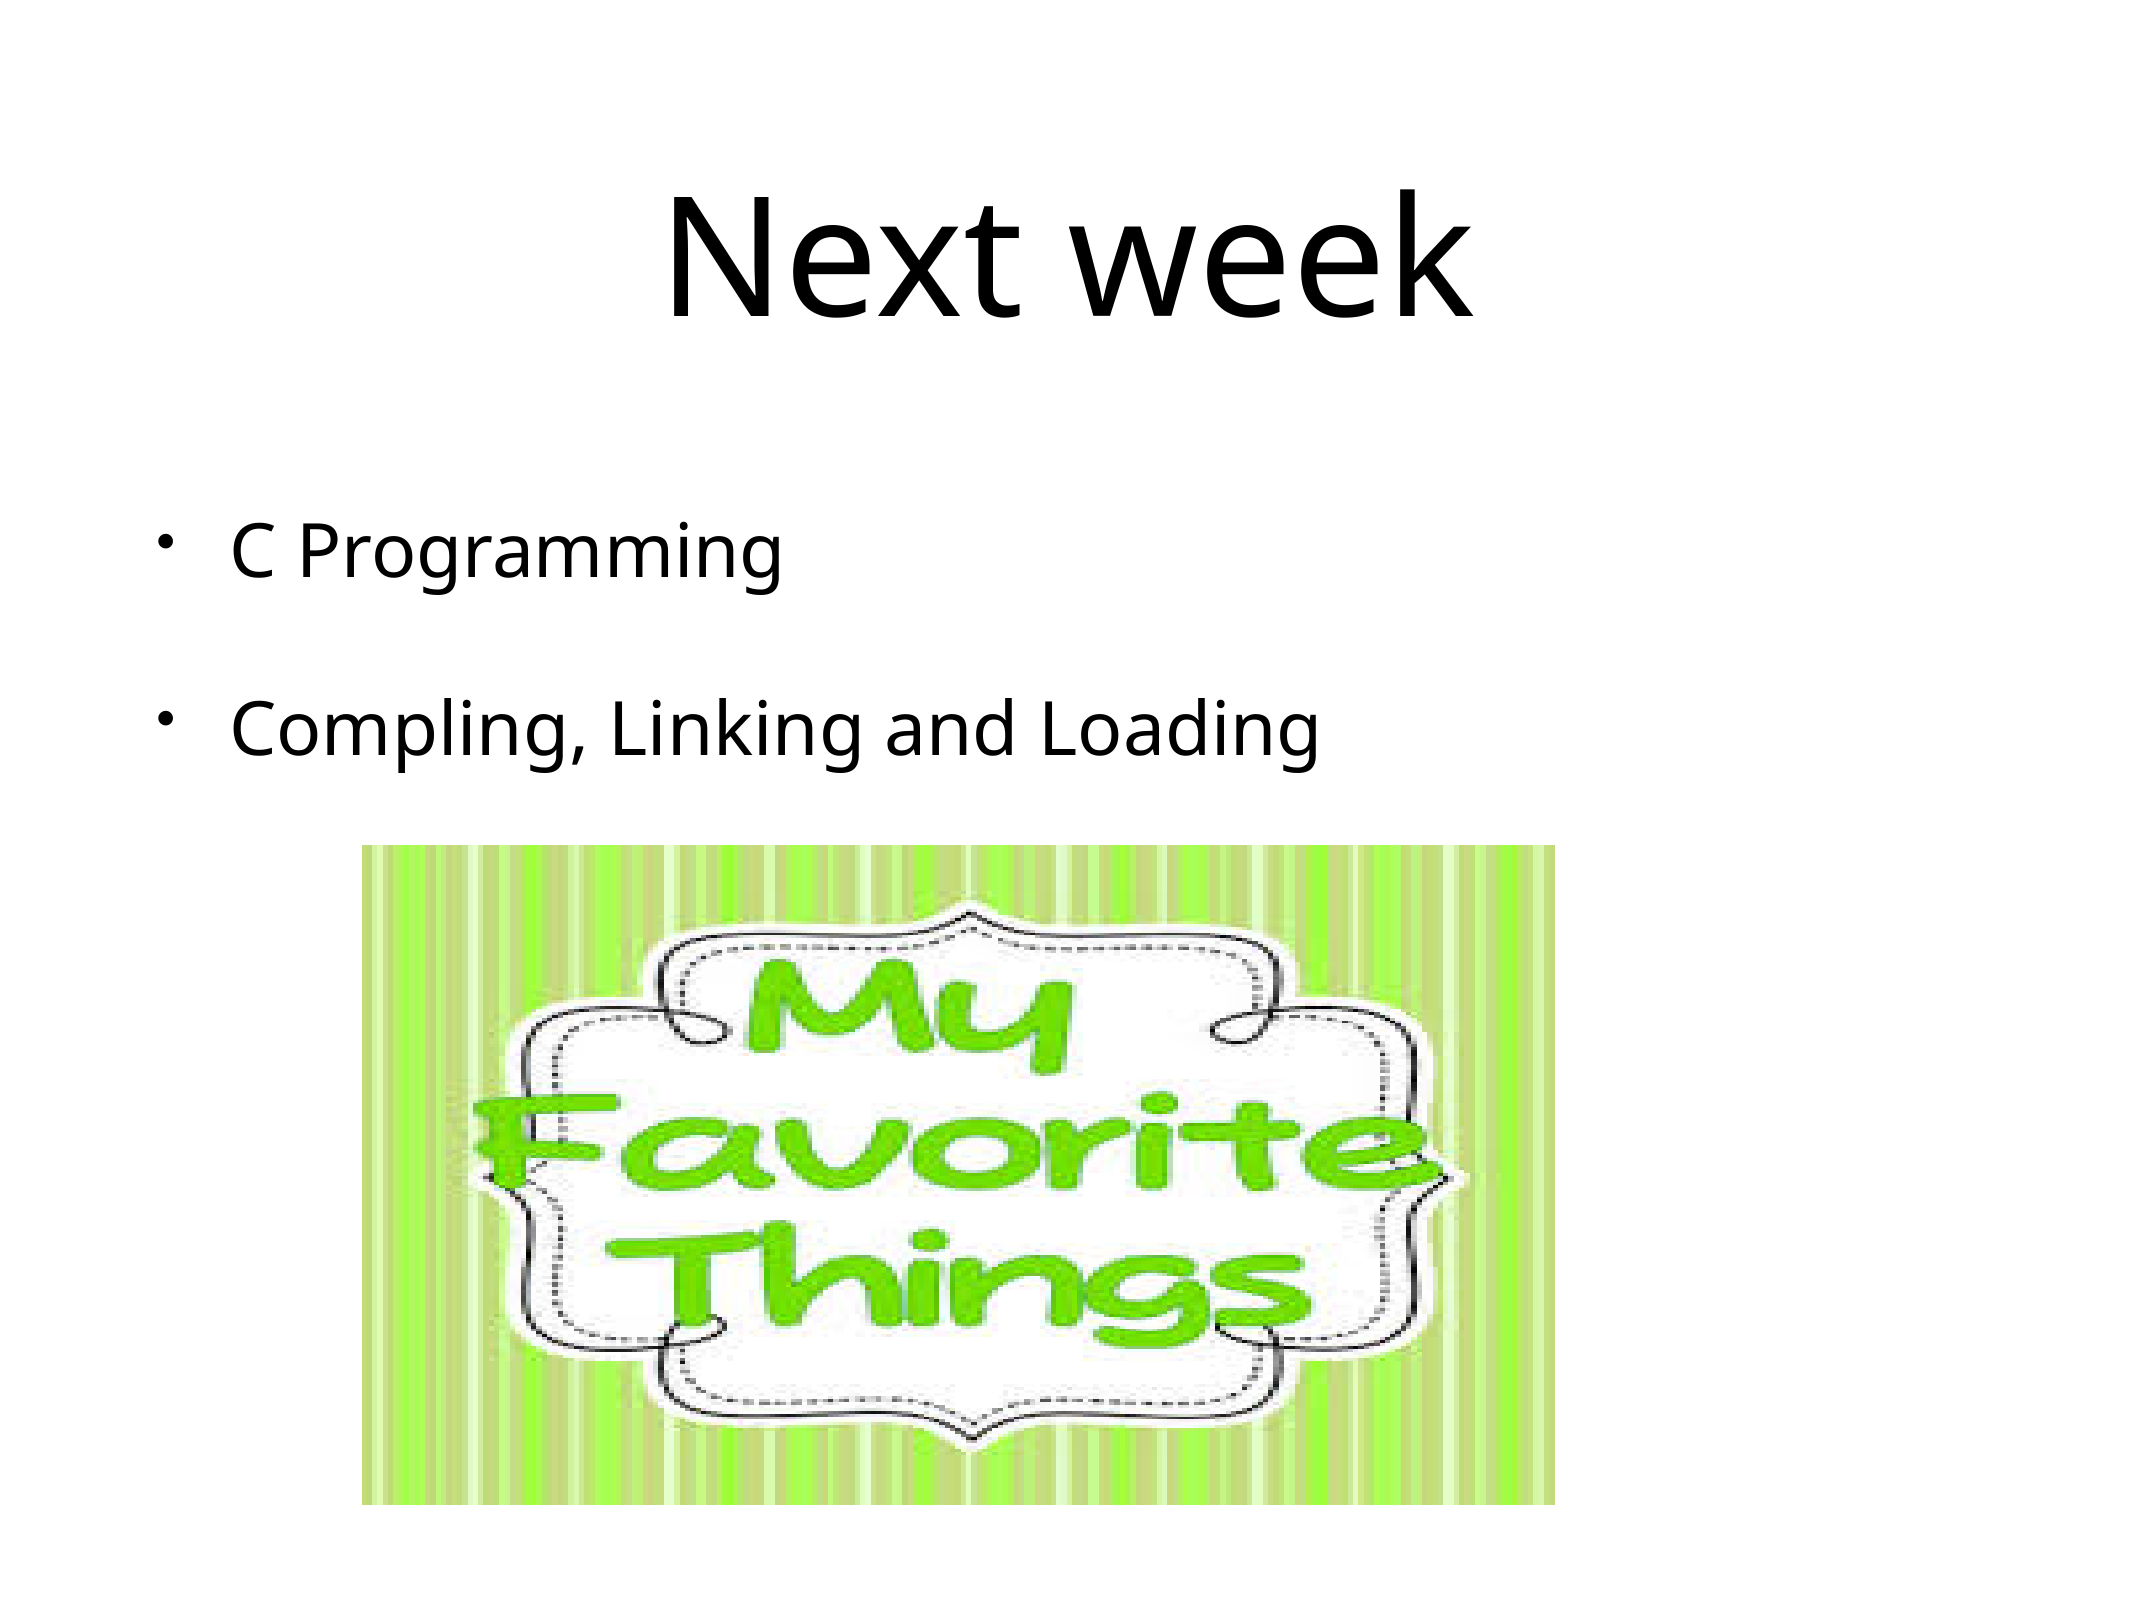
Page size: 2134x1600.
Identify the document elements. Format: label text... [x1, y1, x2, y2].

picture [362, 845, 1555, 1505]
list C Programming Compling, Linking and Loading [155, 426, 1978, 847]
title Next week [155, 72, 1978, 426]
